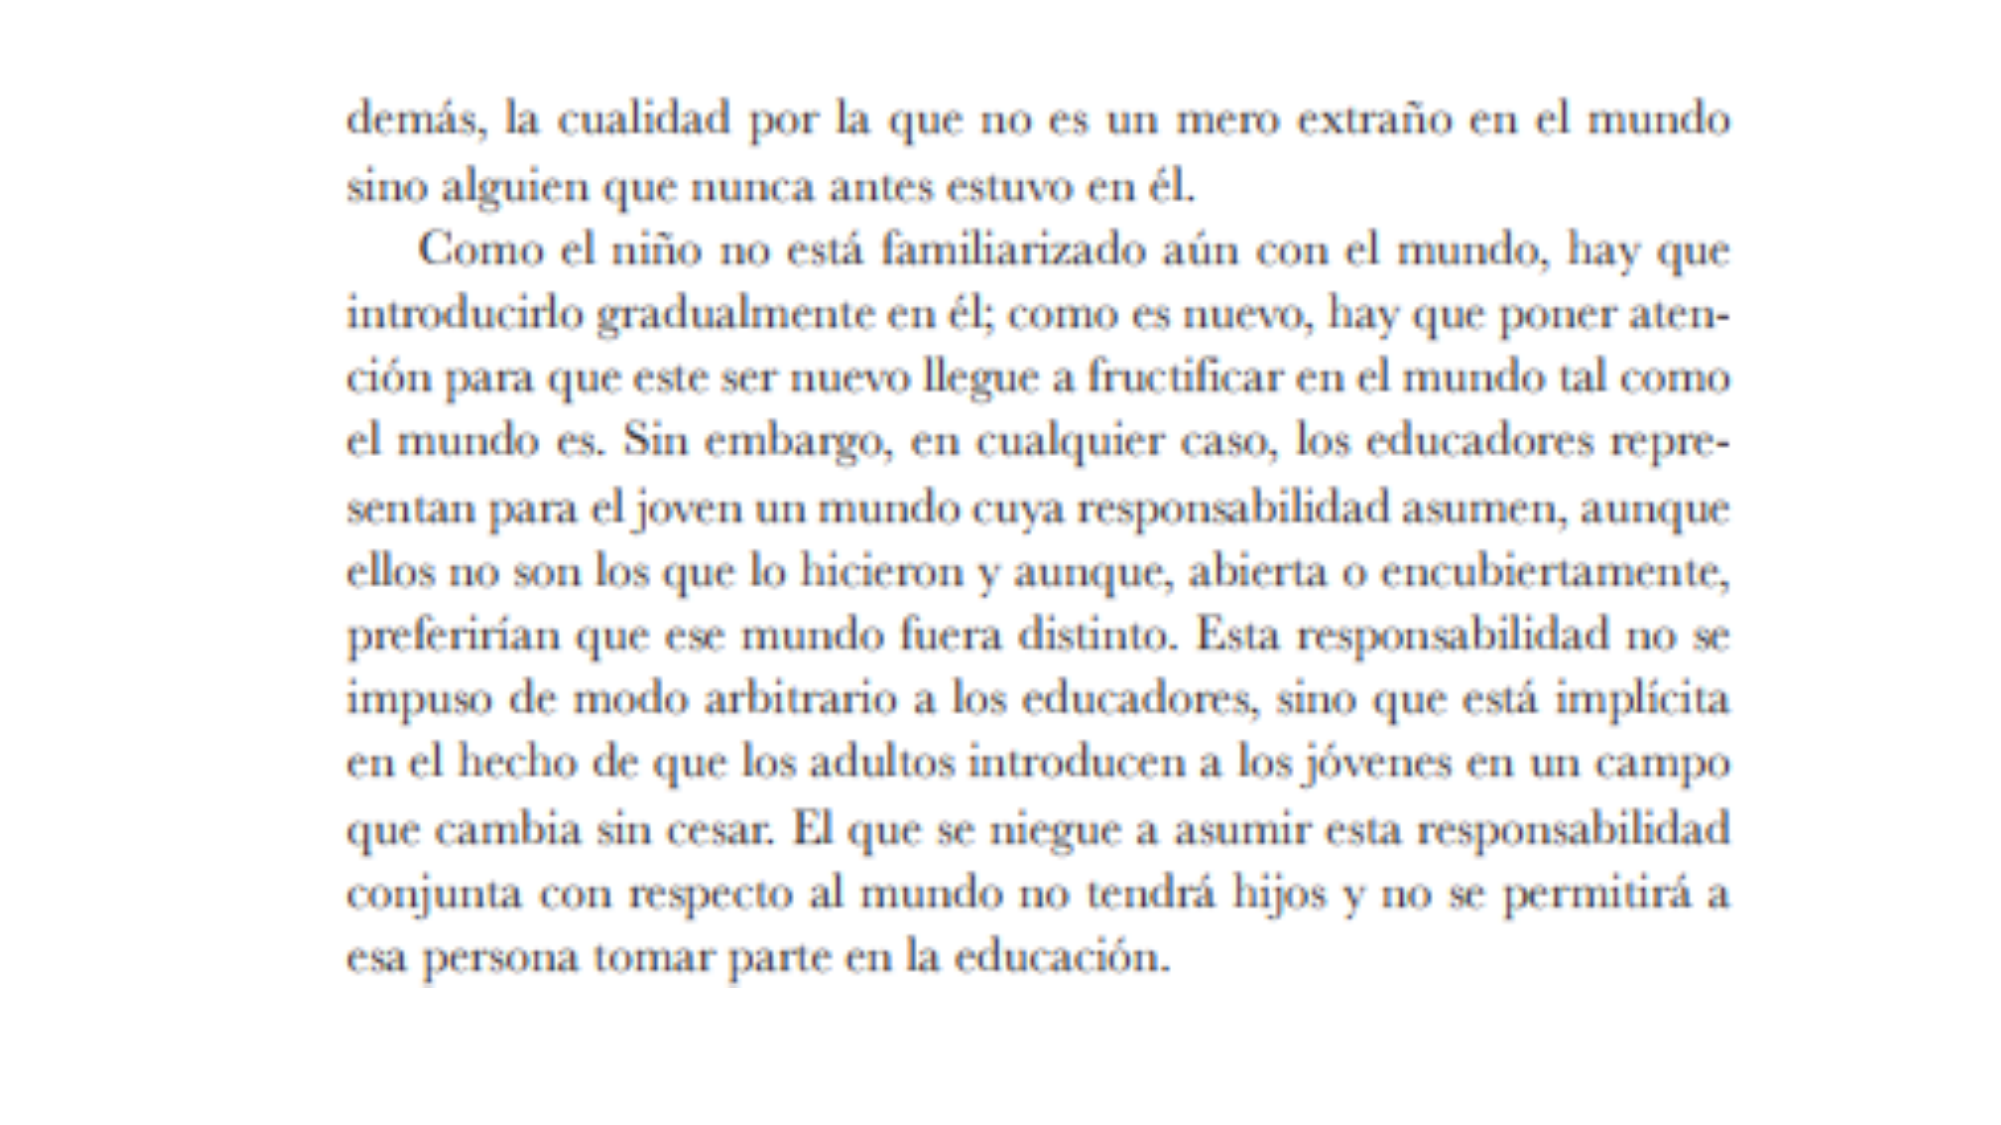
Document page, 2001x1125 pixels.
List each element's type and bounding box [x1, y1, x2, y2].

picture [286, 55, 1774, 988]
